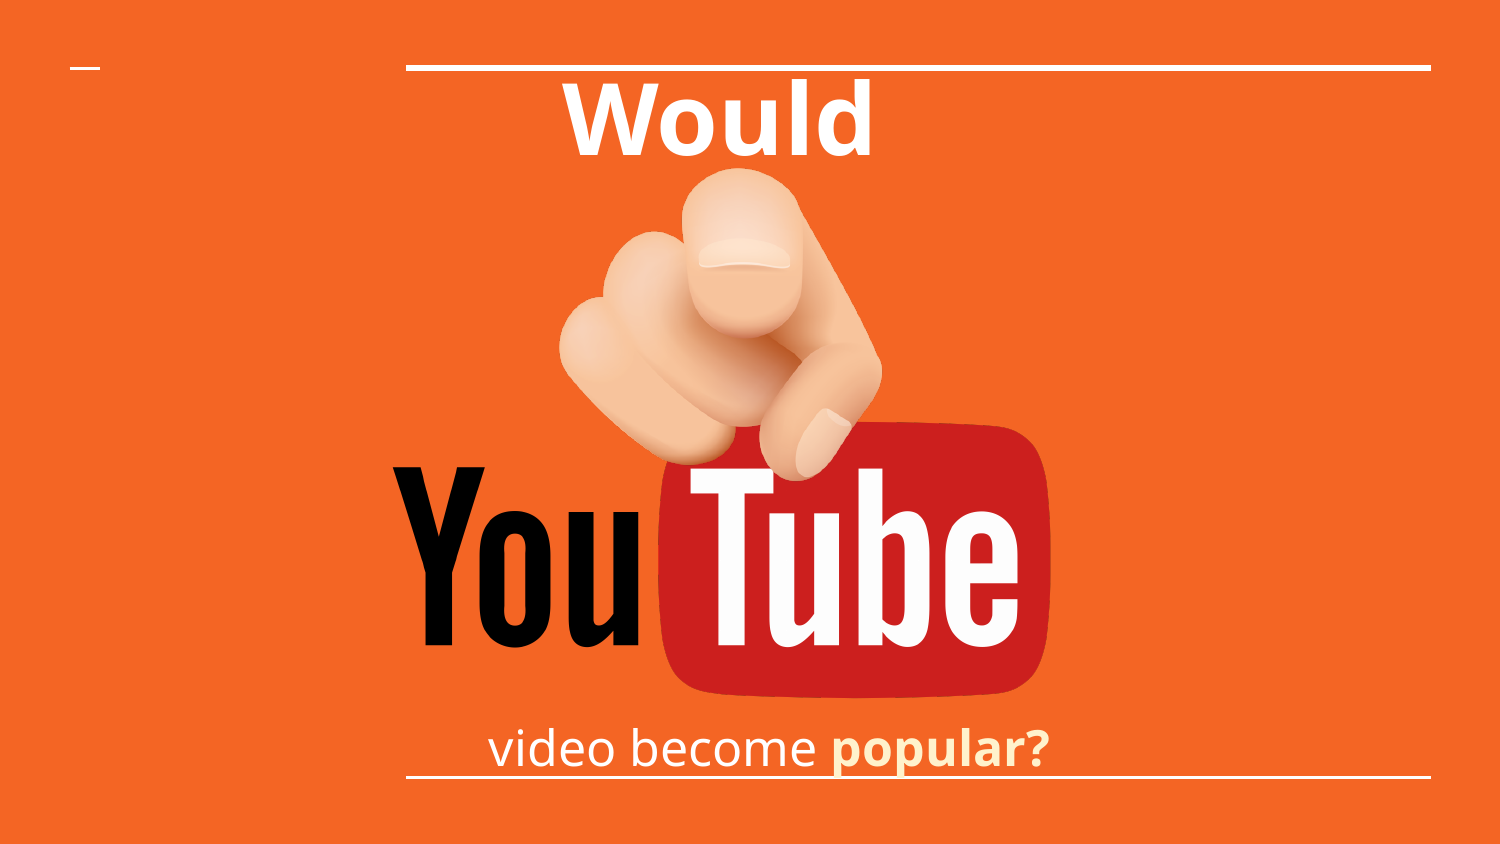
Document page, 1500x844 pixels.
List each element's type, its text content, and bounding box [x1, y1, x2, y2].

title Would [214, 40, 1253, 294]
picture [390, 166, 1051, 700]
subtitle video become popular? [473, 588, 1092, 792]
